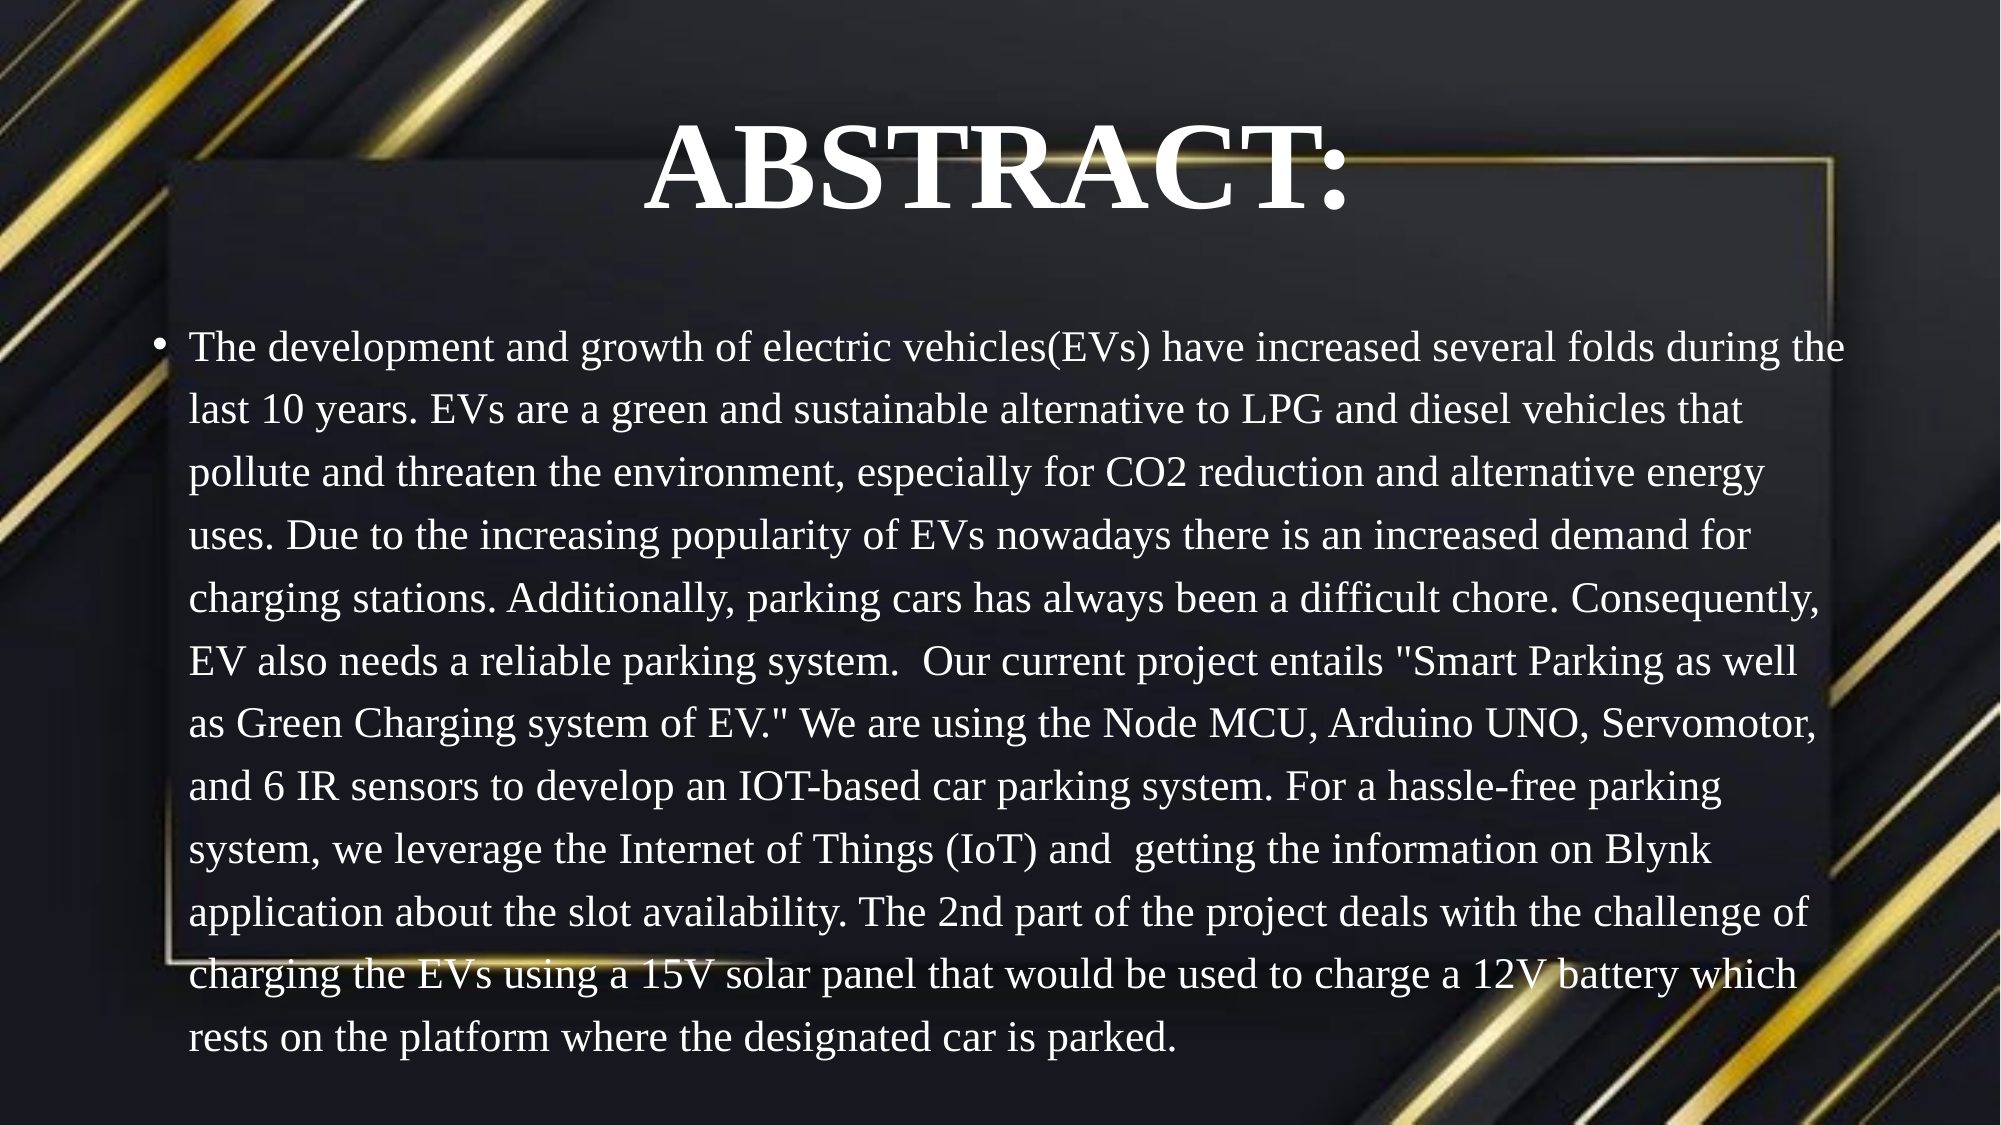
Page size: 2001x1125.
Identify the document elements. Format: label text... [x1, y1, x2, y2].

list The development and growth of electric vehicles(EVs) have increased several folds during the last 10 years. EVs are a green and sustainable alternative to LPG and diesel vehicles that pollute and threaten the environment, especially for CO2 reduction and alternative energy uses. Due to the increasing popularity of EVs nowadays there is an increased demand for charging stations. Additionally, parking cars has always been a difficult chore. Consequently, EV also needs a reliable parking system. Our current project entails "Smart Parking as well as Green Charging system of EV." We are using the Node MCU, Arduino UNO, Servomotor, and 6 IR sensors to develop an IOT-based car parking system. For a hassle-free parking system, we leverage the Internet of Things (IoT) and getting the information on Blynk application about the slot availability. The 2nd part of the project deals with the challenge of charging the EVs using a 15V solar panel that would be used to charge a 12V battery which rests on the platform where the designated car is parked. [137, 299, 1863, 1086]
picture [0, 0, 2001, 1125]
title ABSTRACT: [137, 59, 1863, 278]
